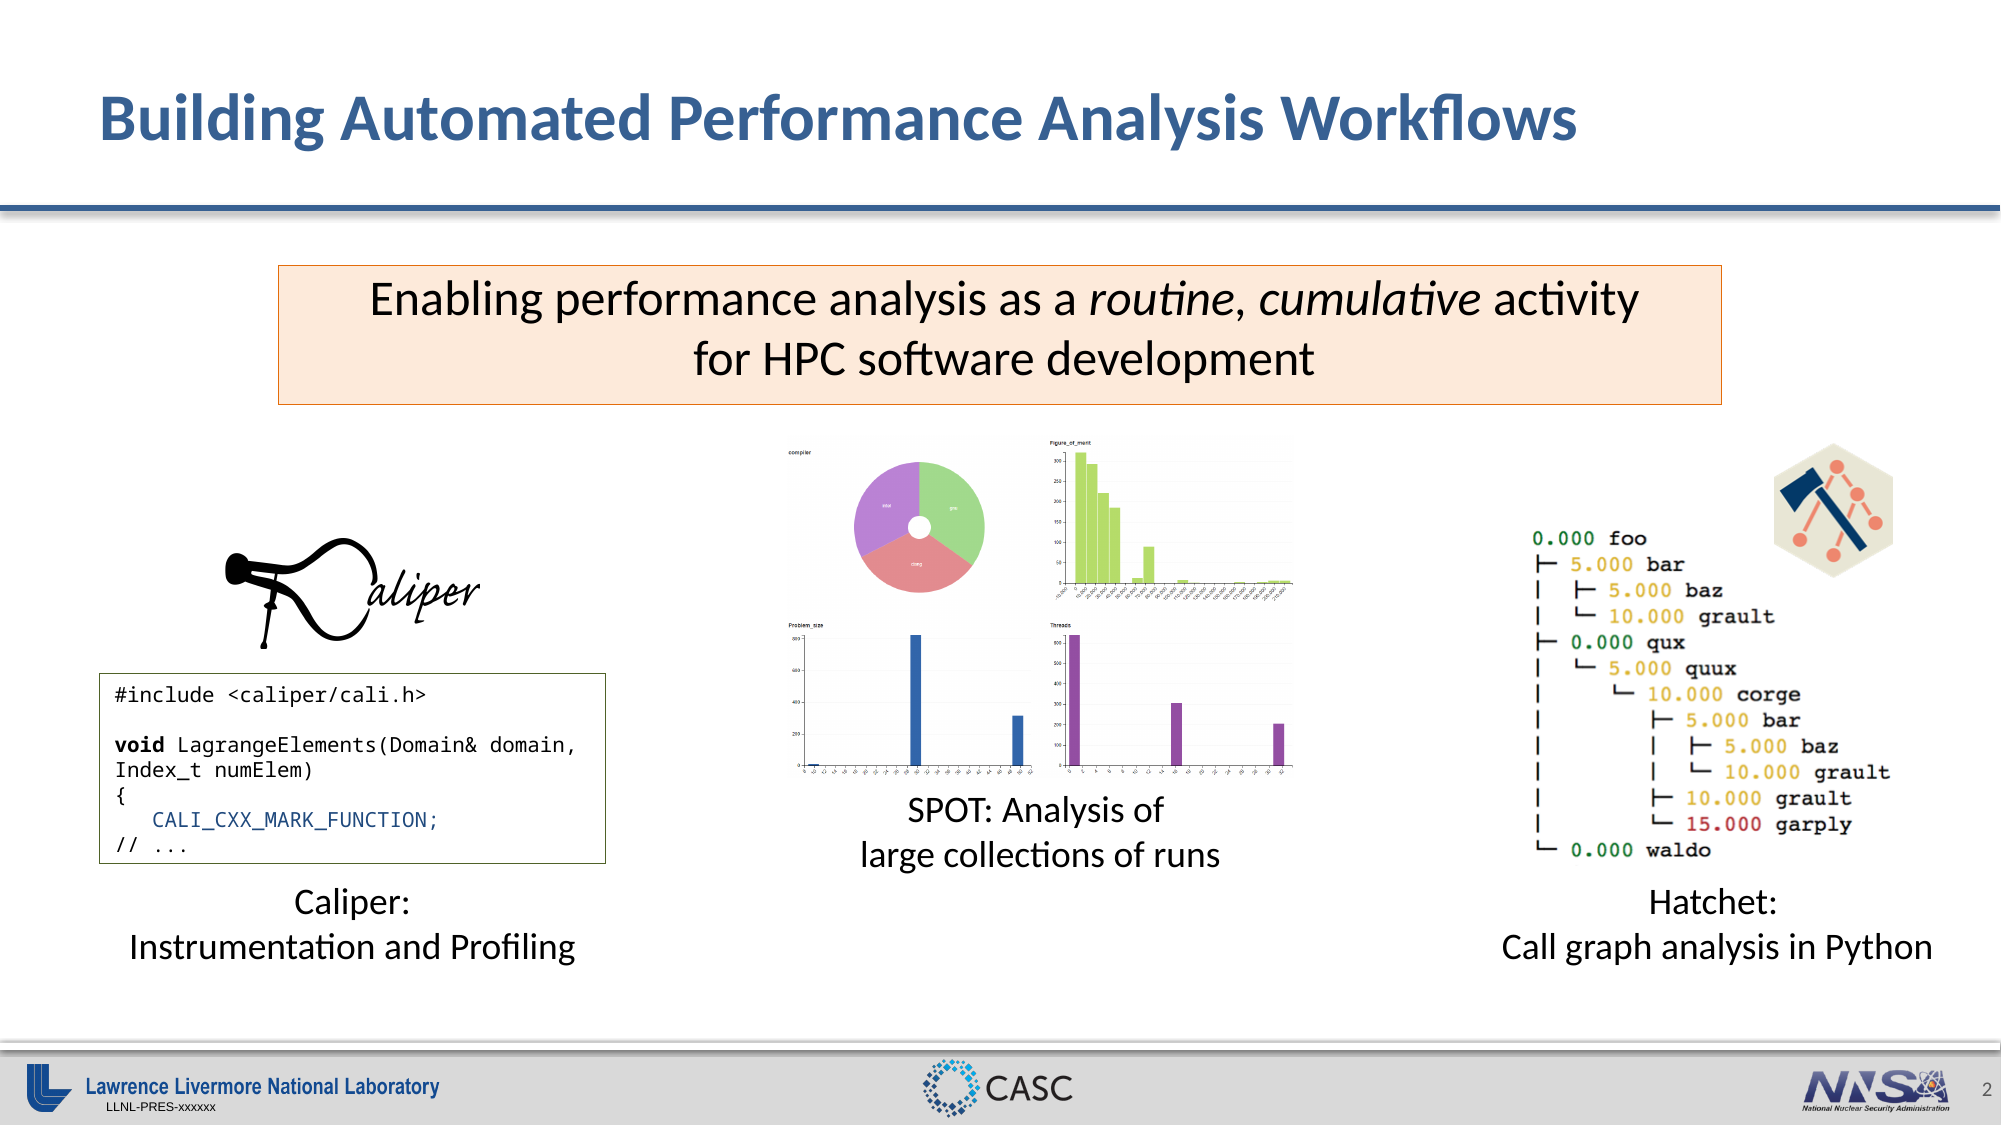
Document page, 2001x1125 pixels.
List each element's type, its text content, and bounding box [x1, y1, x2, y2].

list Enabling performance analysis as a routine, cumulative activity for HPC software development [278, 265, 1722, 405]
picture [1795, 1057, 1956, 1119]
picture [921, 1058, 1077, 1119]
title Building Automated Performance Analysis Workflows [99, 36, 1900, 202]
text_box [1475, 443, 1952, 976]
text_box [99, 538, 606, 976]
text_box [787, 435, 1294, 884]
picture [27, 1064, 478, 1112]
